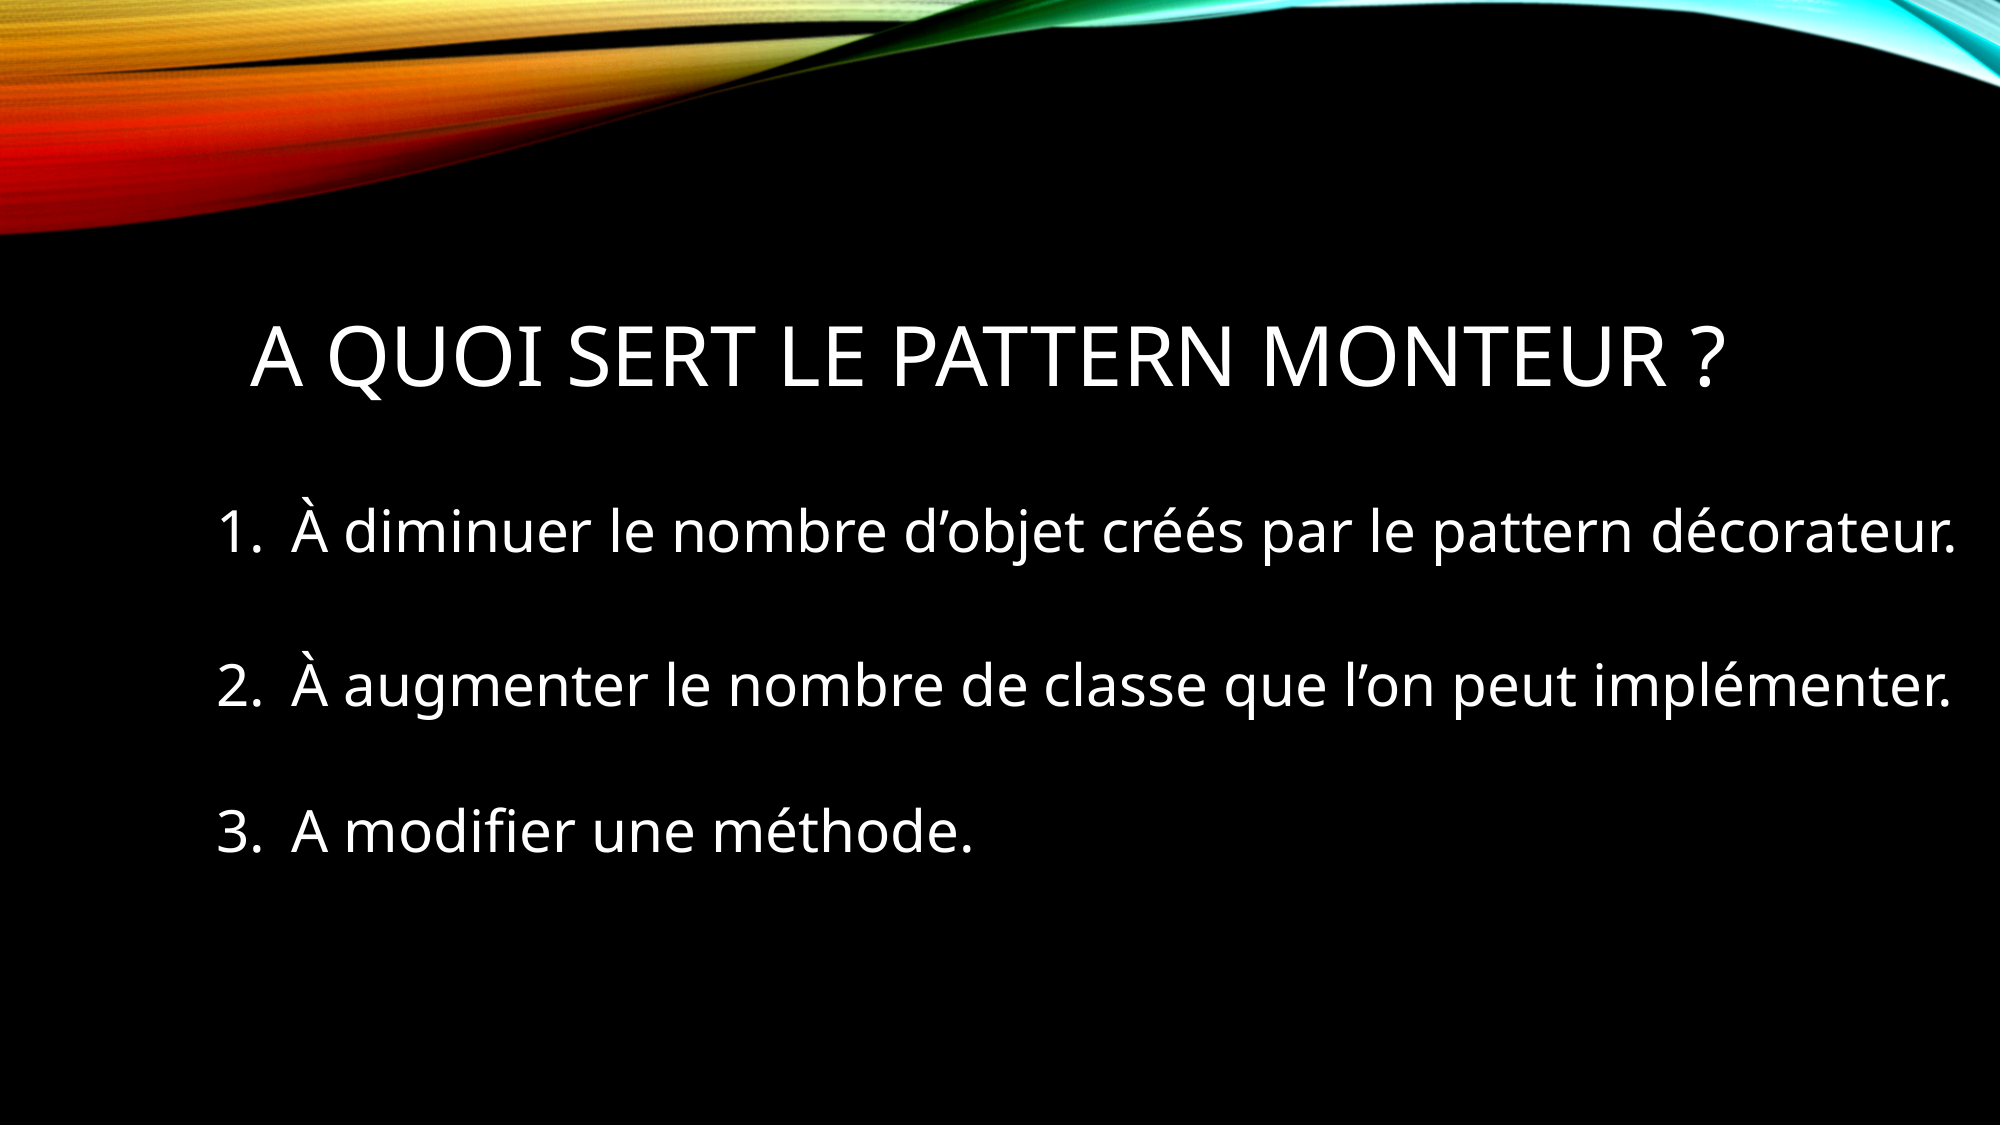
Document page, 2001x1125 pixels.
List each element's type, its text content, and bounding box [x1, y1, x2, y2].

list À diminuer le nombre d’objet créés par le pattern décorateur. À augmenter le nombre de classe que l’on peut implémenter. A modifier une méthode. [201, 494, 1977, 1022]
title A quoi sert le pattern Monteur ? [227, 253, 1773, 467]
picture [0, 0, 2000, 237]
